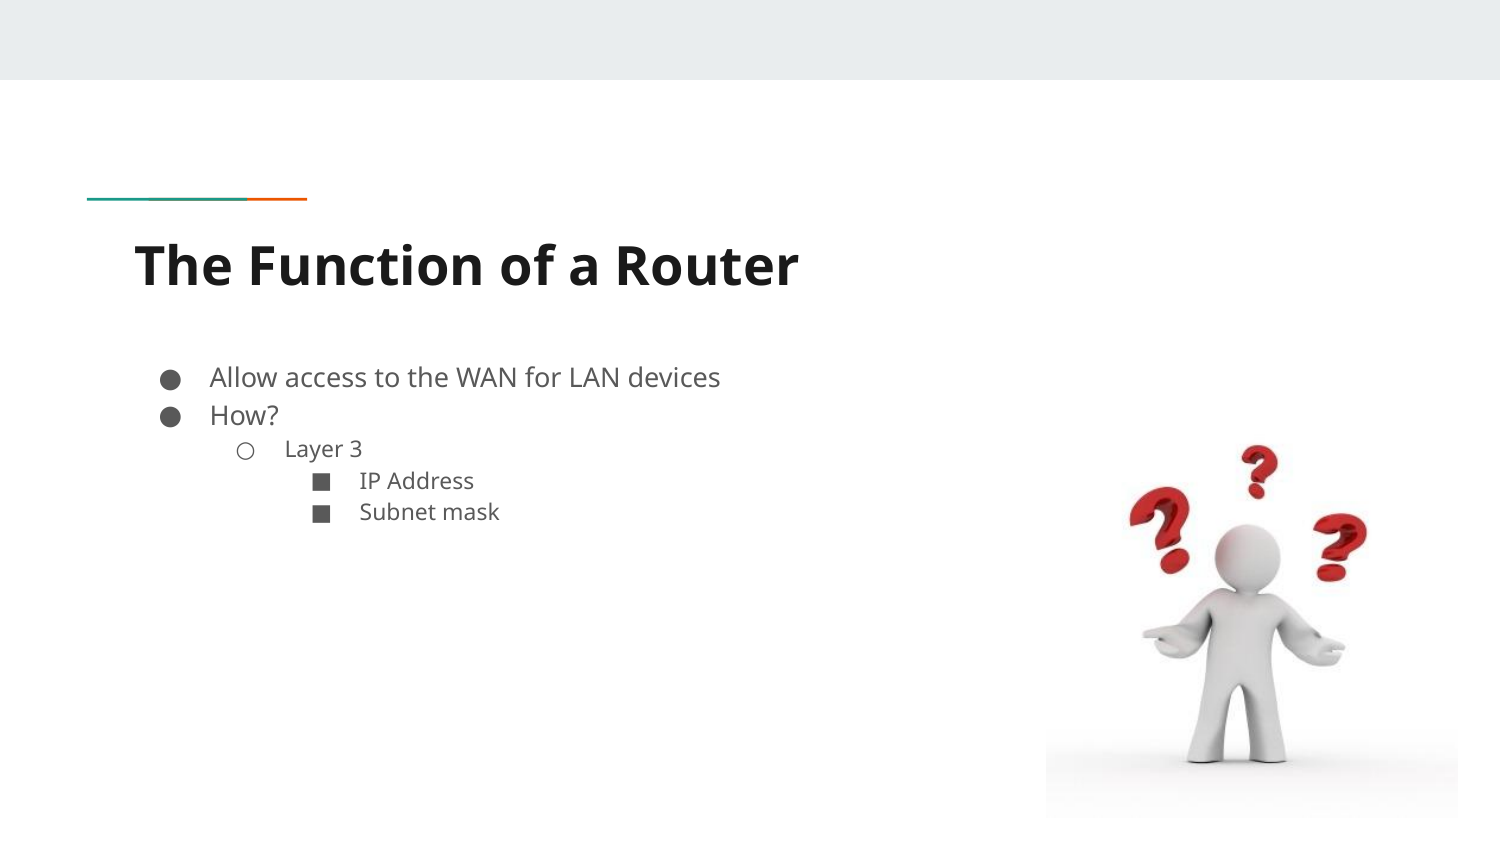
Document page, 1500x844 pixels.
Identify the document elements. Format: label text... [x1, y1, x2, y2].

list Allow access to the WAN for LAN devices How? Layer 3 IP Address Subnet mask [119, 341, 1381, 712]
picture [1045, 406, 1458, 818]
title The Function of a Router [119, 216, 1381, 305]
